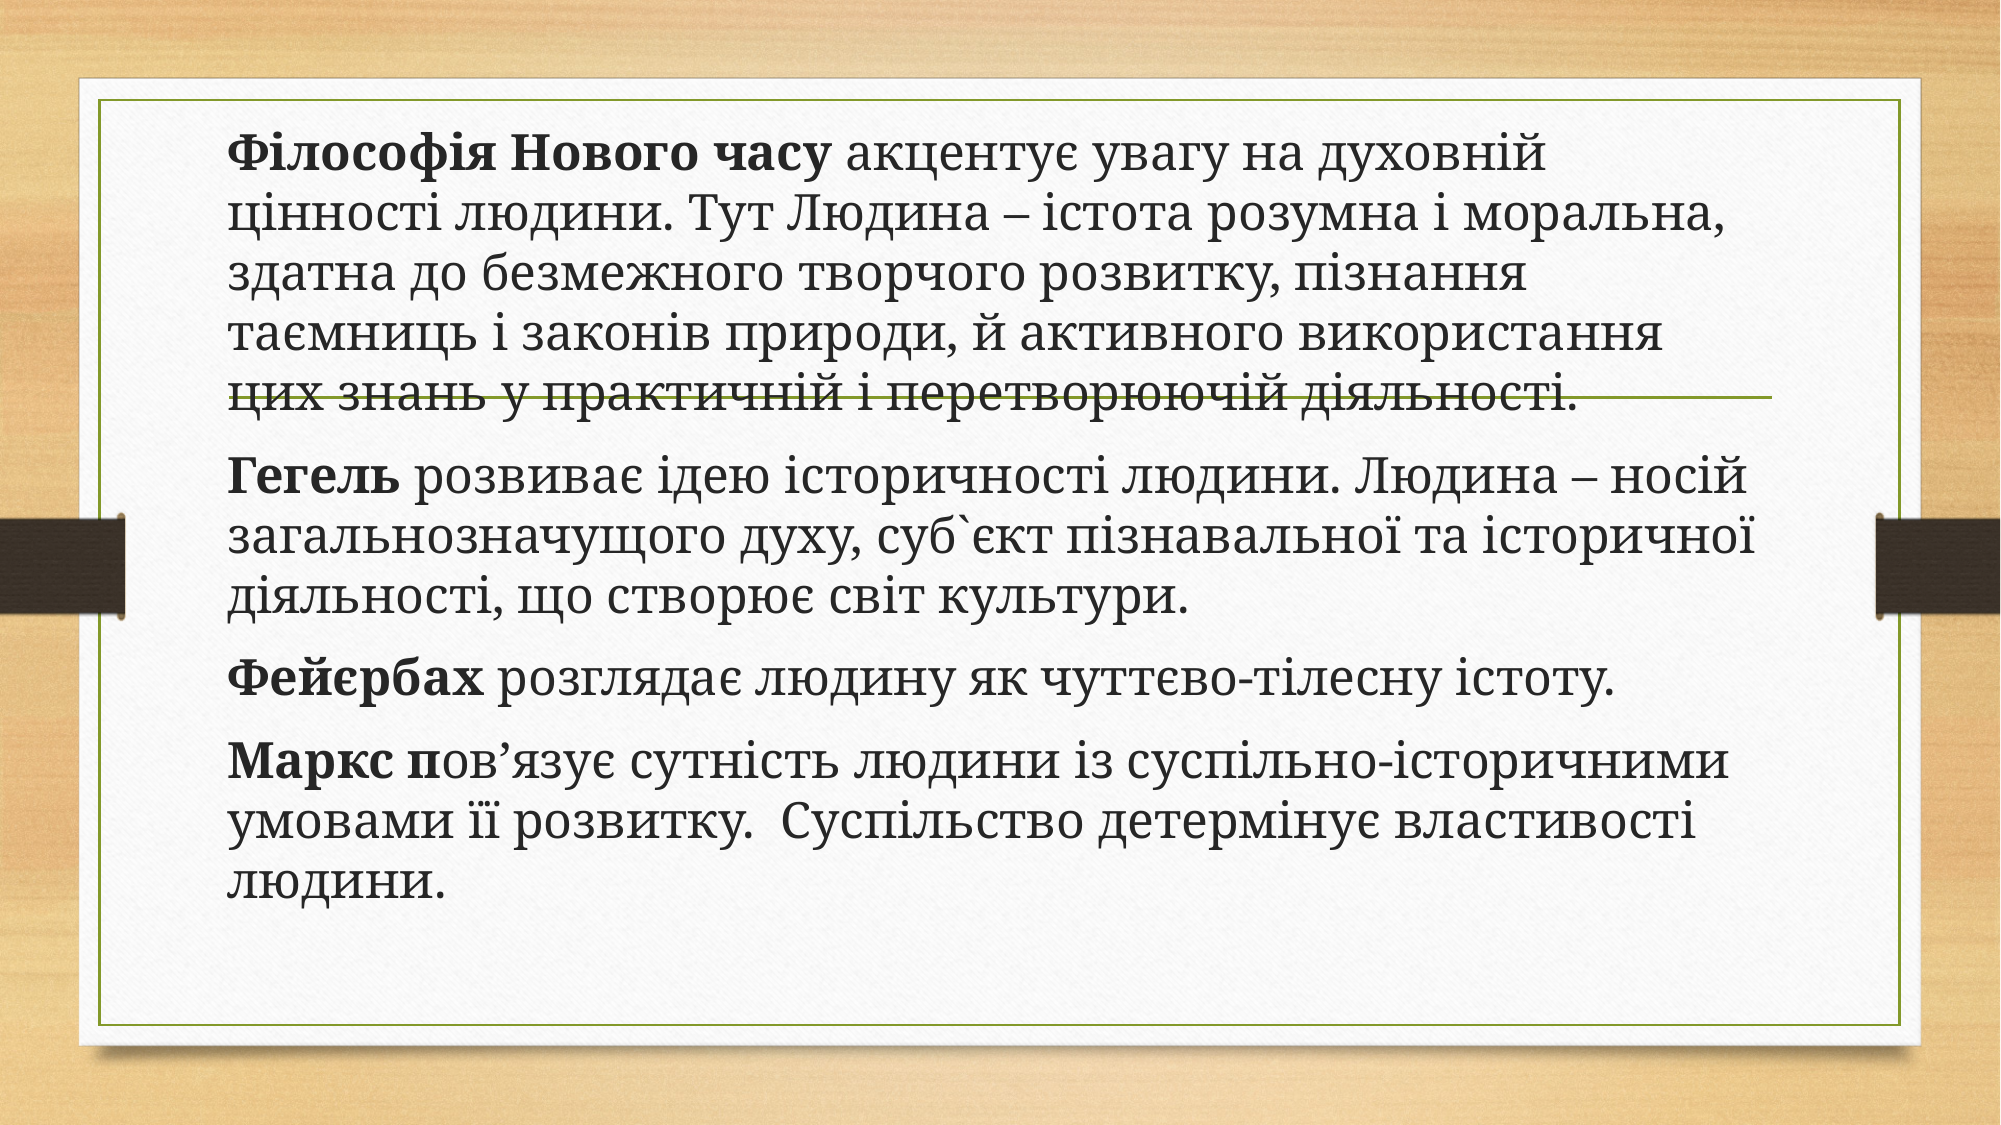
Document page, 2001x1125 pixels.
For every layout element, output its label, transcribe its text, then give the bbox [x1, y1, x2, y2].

list Філософія Нового часу акцентує увагу на духовній цінності людини. Тут Людина – істота розумна і моральна, здатна до безмежного творчого розвитку, пізнання таємниць і законів природи, й активного використання цих знань у практичній і перетворюючій діяльності. Гегель розвиває ідею історичності людини. Людина – носій загальнозначущого духу, суб`єкт пізнавальної та історичної діяльності, що створює світ культури. Фейєрбах розглядає людину як чуттєво-тілесну істоту. Маркс пов’язує сутність людини із суспільно-історичними умовами її розвитку. Суспільство детермінує властивості людини. [212, 113, 1788, 964]
picture [0, 0, 2001, 1125]
